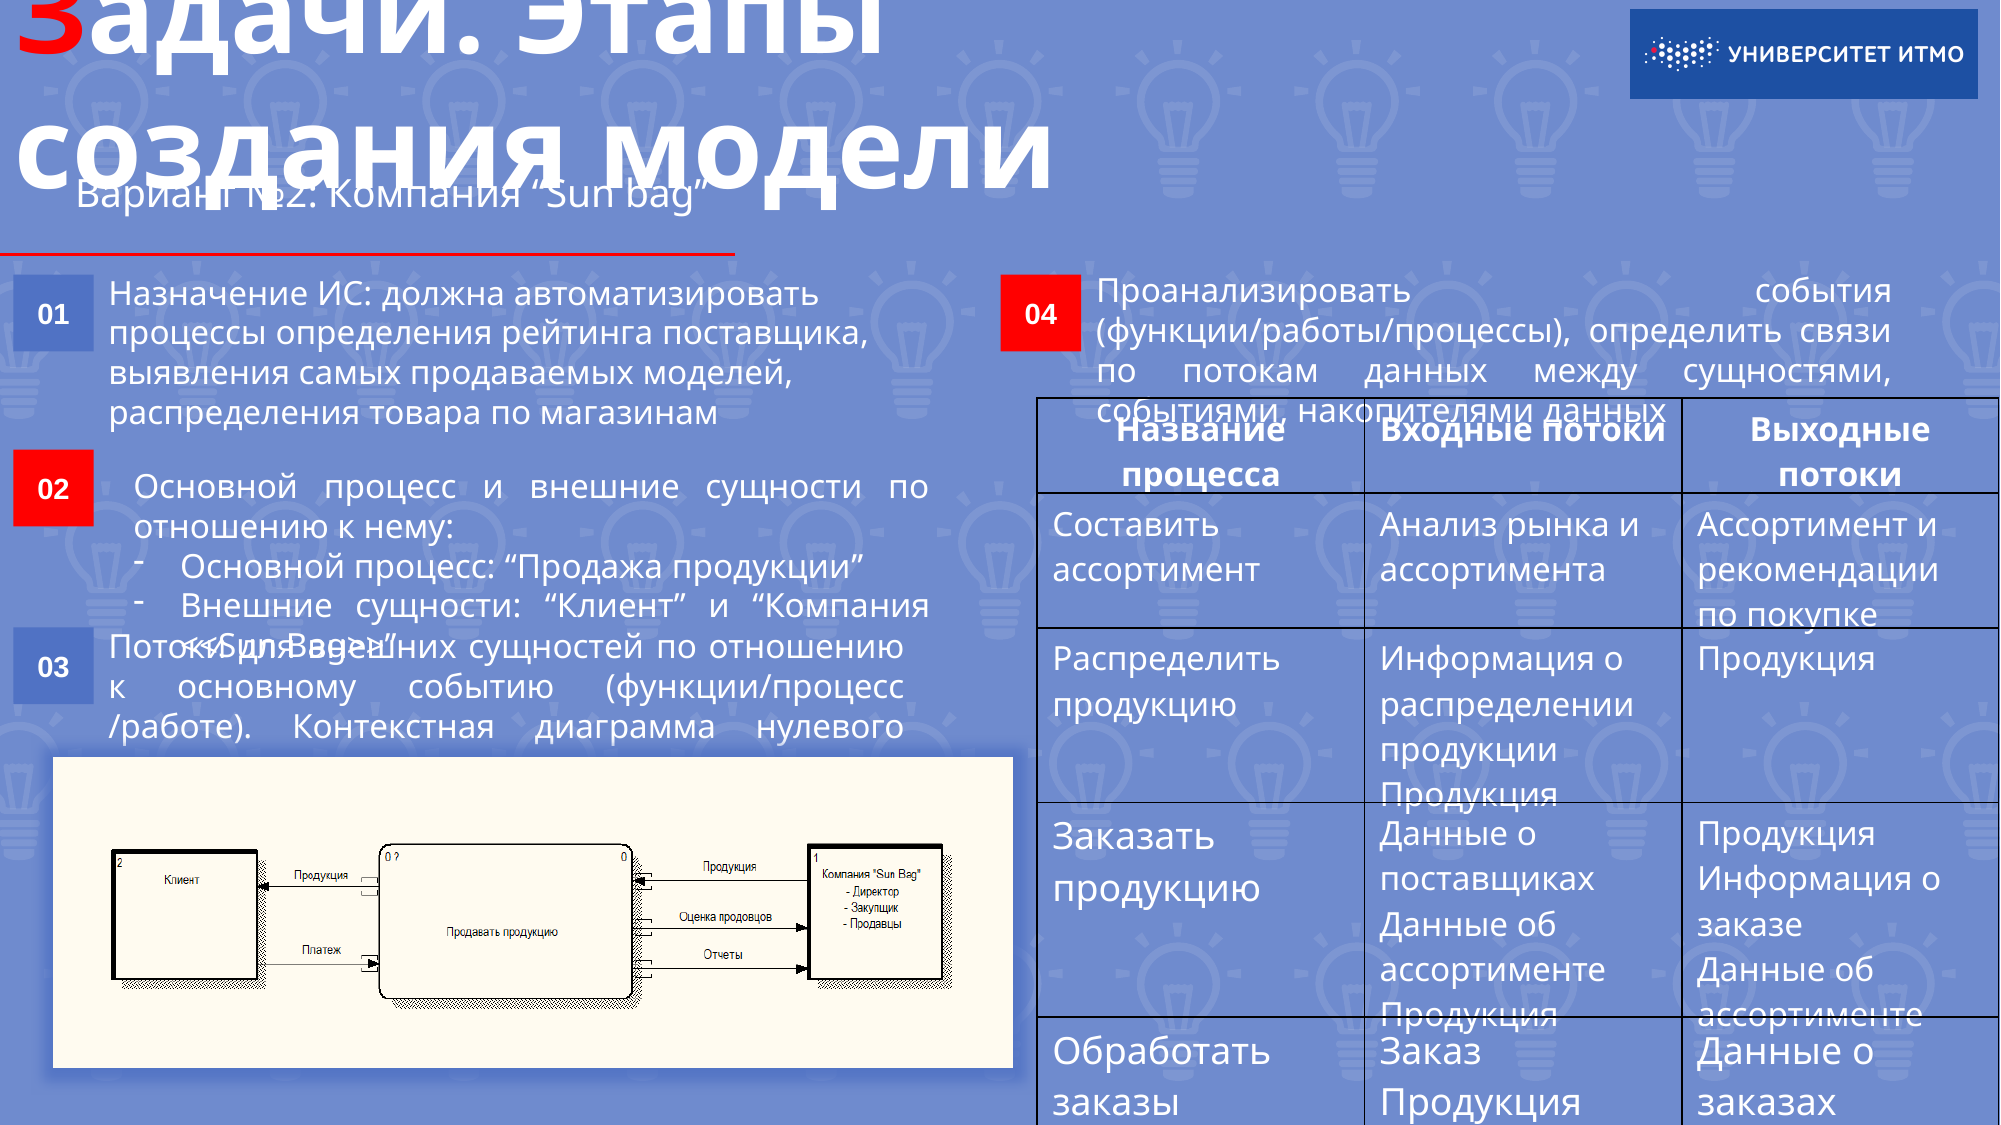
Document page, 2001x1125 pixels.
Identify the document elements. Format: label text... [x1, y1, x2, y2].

table_header Название процесса [1038, 399, 1364, 492]
text_box Проанализировать события (функции/работы/процессы), определить связи по потокам данных между сущностями, событиями, накопителями данных [1081, 261, 1908, 397]
table_cell Ассортимент и рекомендации по покупке [1683, 494, 1998, 627]
table_cell Продукция [1683, 629, 1998, 802]
text_box 01 [12, 274, 95, 352]
text_box Вариант №2: Компания “Sun bag” [0, 160, 838, 223]
table_cell Составить ассортимент [1038, 494, 1364, 627]
text_box Назначение ИС: должна автоматизировать процессы определения рейтинга поставщика, выявления самых продаваемых моделей, распределения товара по магазинам [93, 264, 921, 439]
table_cell Данные о заказах Продукция [1683, 1018, 1998, 1125]
table_cell Данные о поставщиках Данные об ассортименте Продукция [1365, 803, 1681, 1016]
text_box 02 [12, 449, 95, 527]
picture [53, 757, 1013, 1068]
table_cell Анализ рынка и ассортимента [1365, 494, 1681, 627]
picture [1630, 9, 1978, 99]
table_cell Распределить продукцию [1038, 629, 1364, 802]
text_box 04 [1000, 274, 1081, 352]
text_box 03 [12, 626, 93, 705]
table_cell Заказ Продукция [1365, 1018, 1681, 1125]
text_box Задачи. Этапы создания модели [0, 0, 1294, 219]
table_cell Обработать заказы [1038, 1018, 1364, 1125]
table_header Входные потоки [1365, 399, 1681, 492]
table_cell Информация о распределении продукции Продукция [1365, 629, 1681, 802]
text_box Потоки для внешних сущностей по отношению к основному событию (функции/процесс /работе). Контекстная диаграмма нулевого уровня [93, 617, 921, 740]
text_box Основной процесс и внешние сущности по отношению к нему: Основной процесс: “Продажа продукции” Внешние сущности: “Клиент” и “Компания <<Sun Bag>>” [118, 457, 946, 672]
table_cell Продукция Информация о заказе Данные об ассортименте [1683, 803, 1998, 1016]
table_header Выходные потоки [1683, 399, 1998, 492]
table_cell Заказать продукцию [1038, 803, 1364, 1016]
